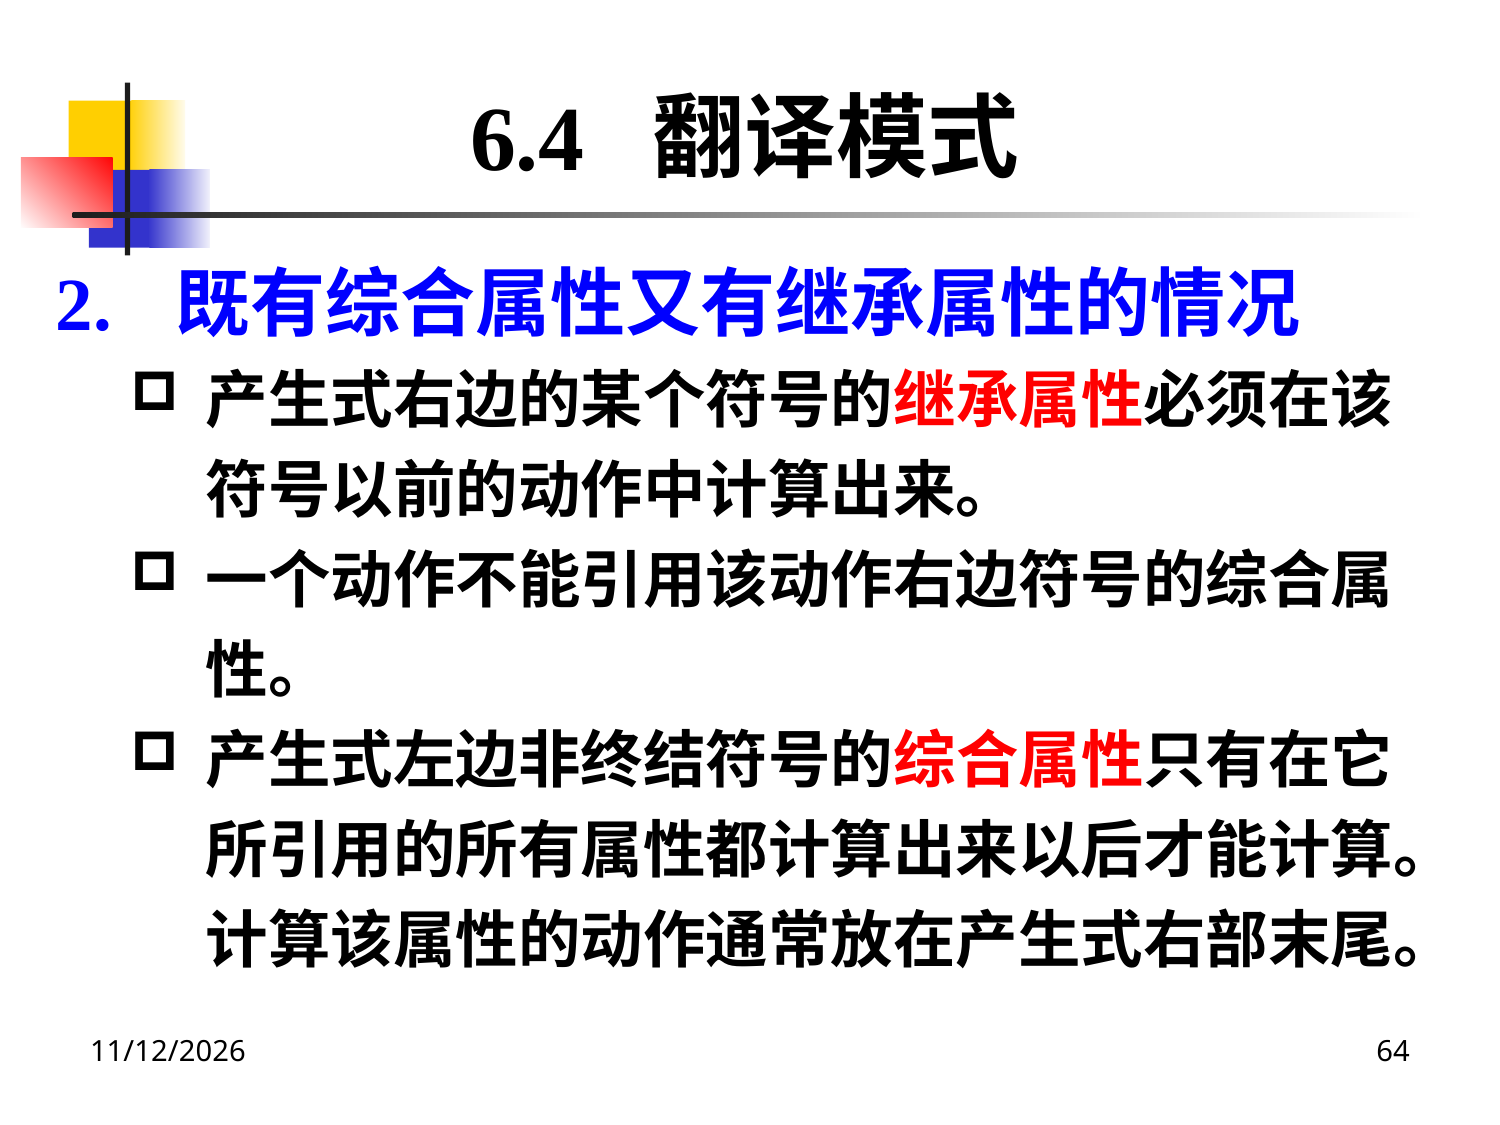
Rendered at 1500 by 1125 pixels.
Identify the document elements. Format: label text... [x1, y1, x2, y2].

slide_number 64 [1074, 1024, 1425, 1103]
text_box 6.4 翻译模式 [407, 71, 1083, 196]
text_box 2. 既有综合属性又有继承属性的情况 产生式右边的某个符号的继承属性必须在该符号以前的动作中计算出来。 一个动作不能引用该动作右边符号的综合属性。 产生式左边非终结符号的综合属性只有在它所引用的所有属性都计算出来以后才能计算。计算该属性的动作通常放在产生式右部末尾。 [41, 230, 1425, 982]
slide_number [75, 1024, 425, 1103]
